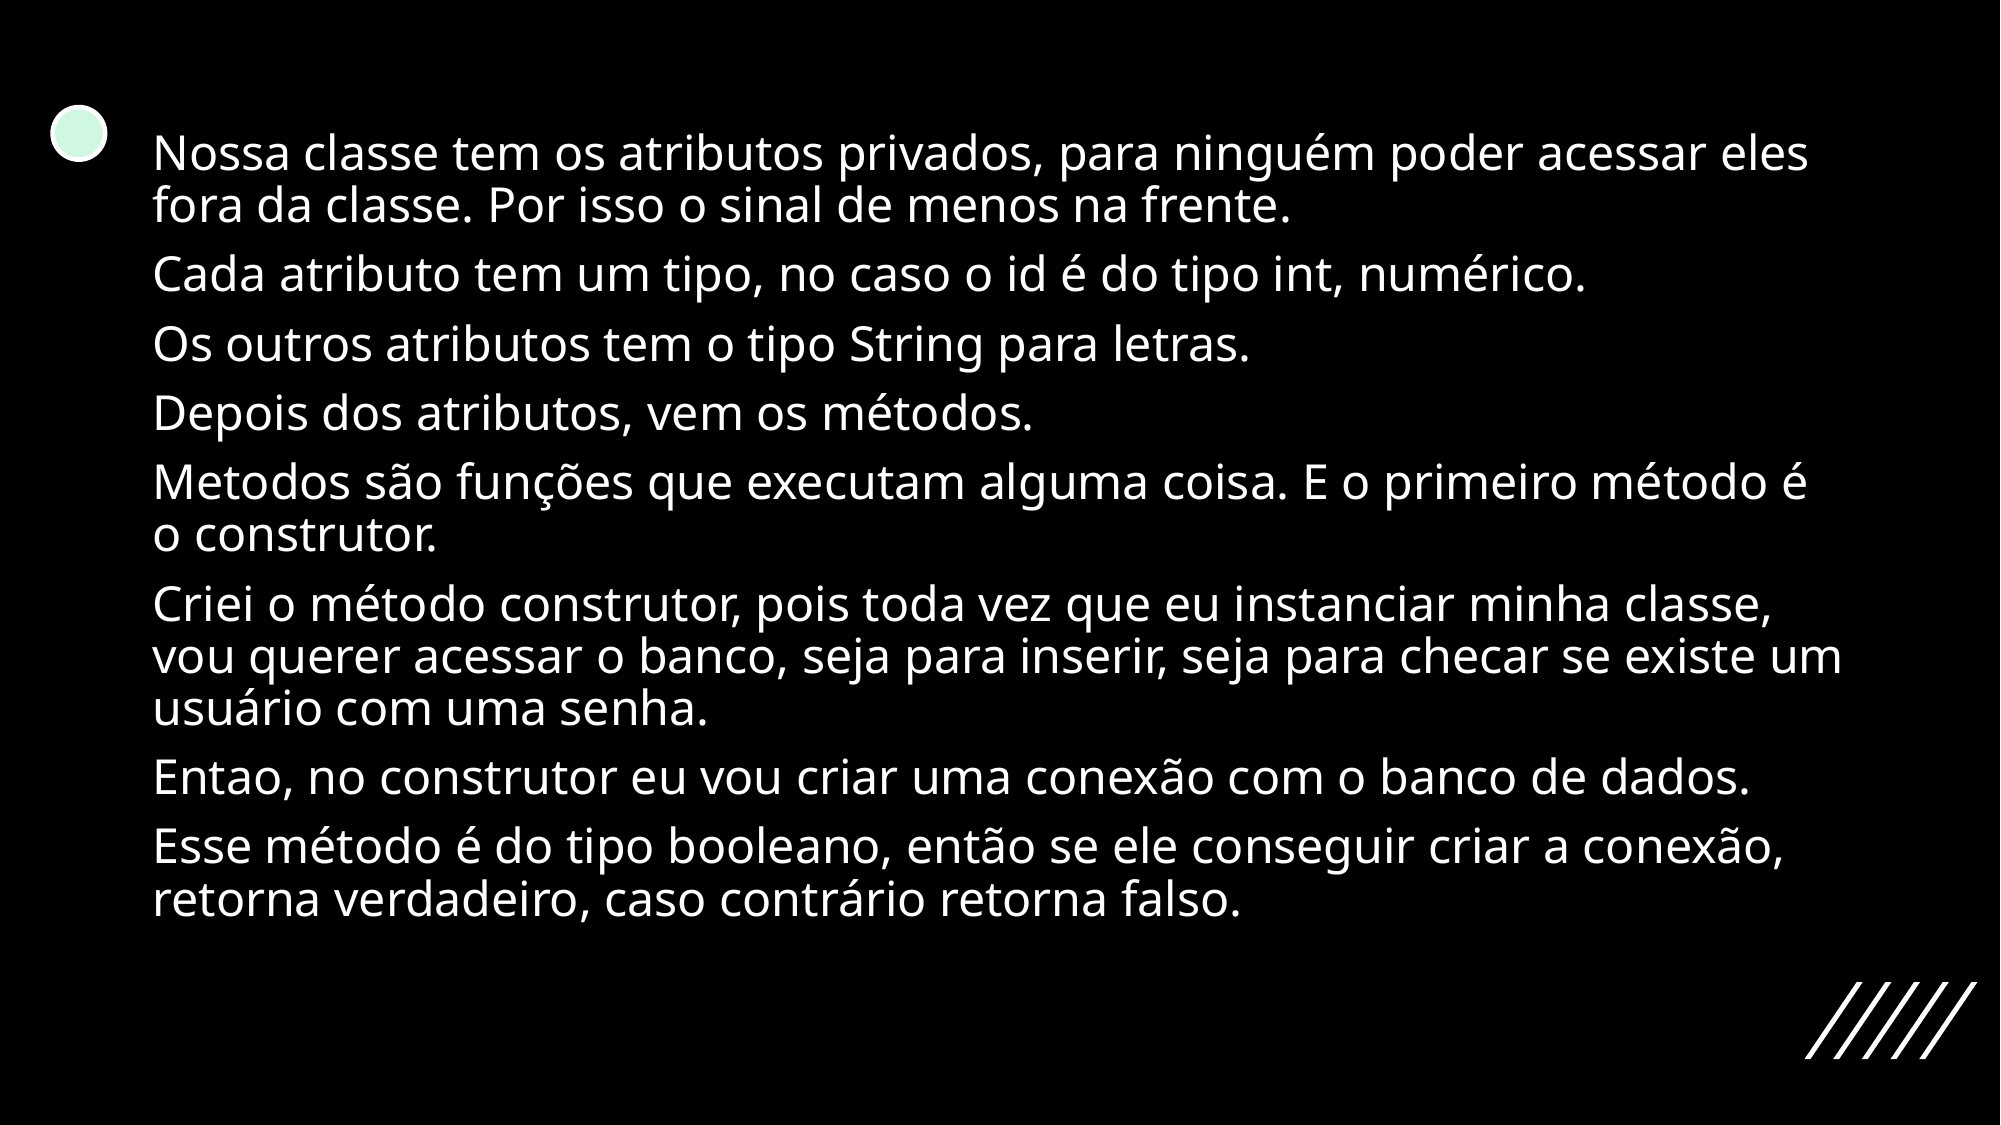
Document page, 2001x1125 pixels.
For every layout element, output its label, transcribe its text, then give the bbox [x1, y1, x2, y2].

list Nossa classe tem os atributos privados, para ninguém poder acessar eles fora da classe. Por isso o sinal de menos na frente. Cada atributo tem um tipo, no caso o id é do tipo int, numérico. Os outros atributos tem o tipo String para letras. Depois dos atributos, vem os métodos. Metodos são funções que executam alguma coisa. E o primeiro método é o construtor. Criei o método construtor, pois toda vez que eu instanciar minha classe, vou querer acessar o banco, seja para inserir, seja para checar se existe um usuário com uma senha. Entao, no construtor eu vou criar uma conexão com o banco de dados. Esse método é do tipo booleano, então se ele conseguir criar a conexão, retorna verdadeiro, caso contrário retorna falso. [137, 121, 1863, 1014]
